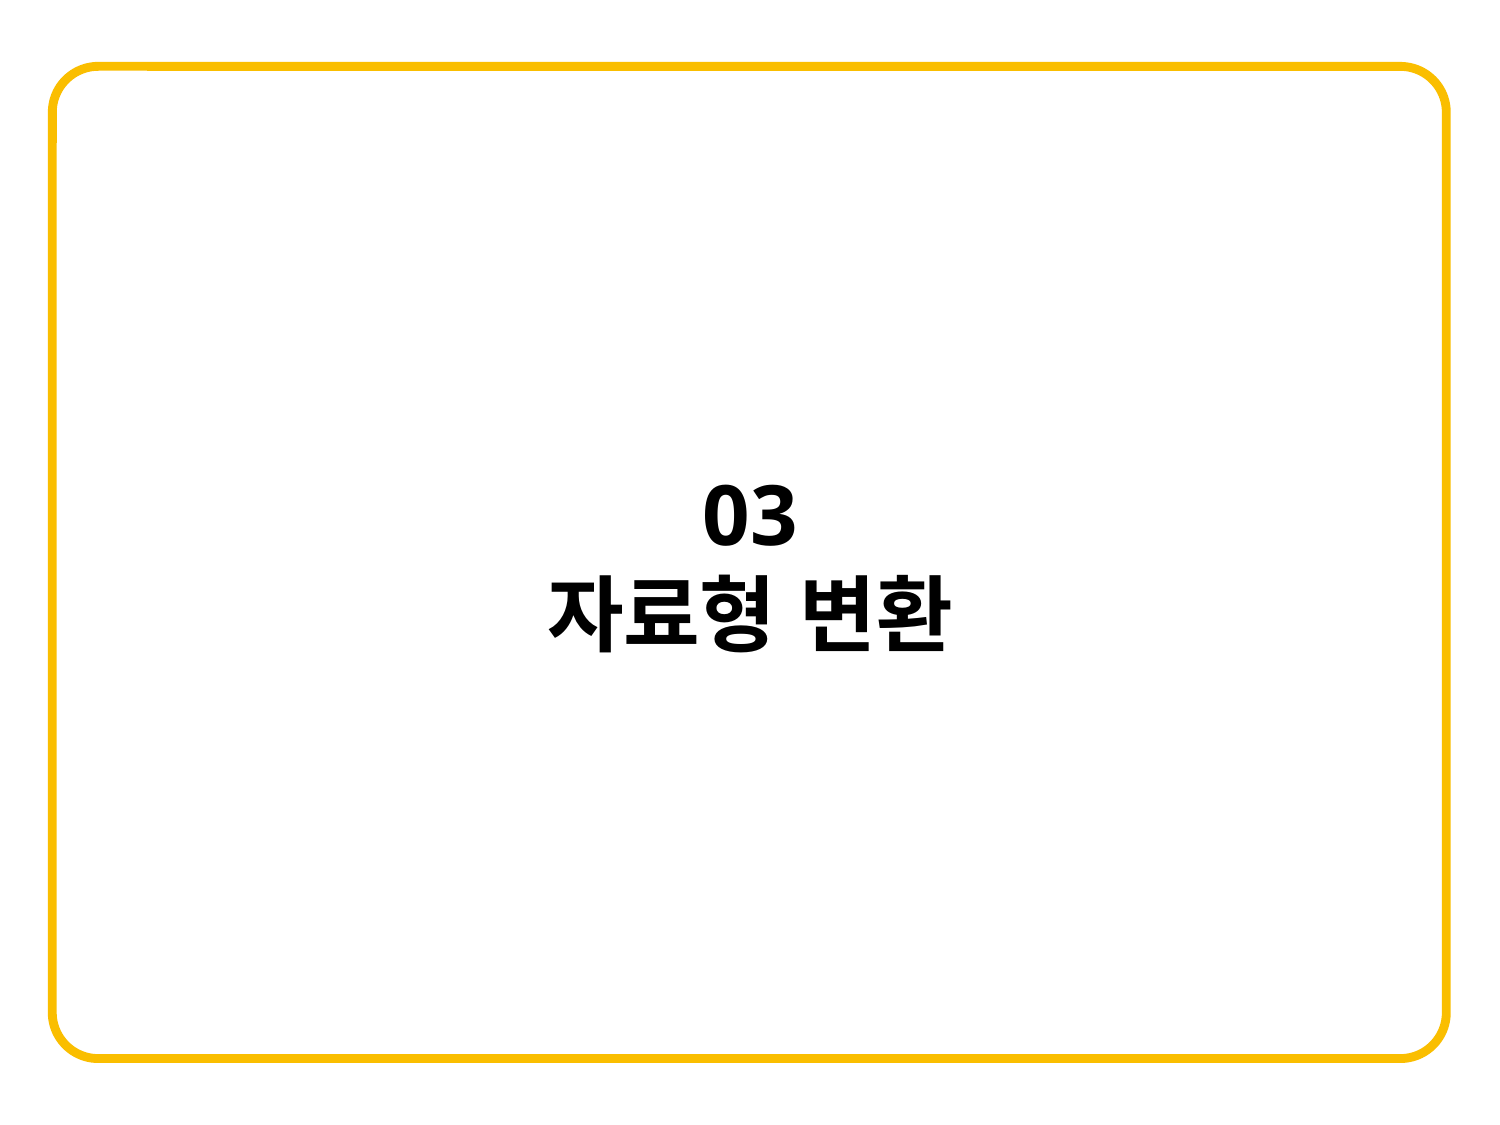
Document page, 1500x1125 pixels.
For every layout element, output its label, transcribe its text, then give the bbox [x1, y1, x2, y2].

text_box 03 자료형 변환 [53, 403, 1447, 722]
